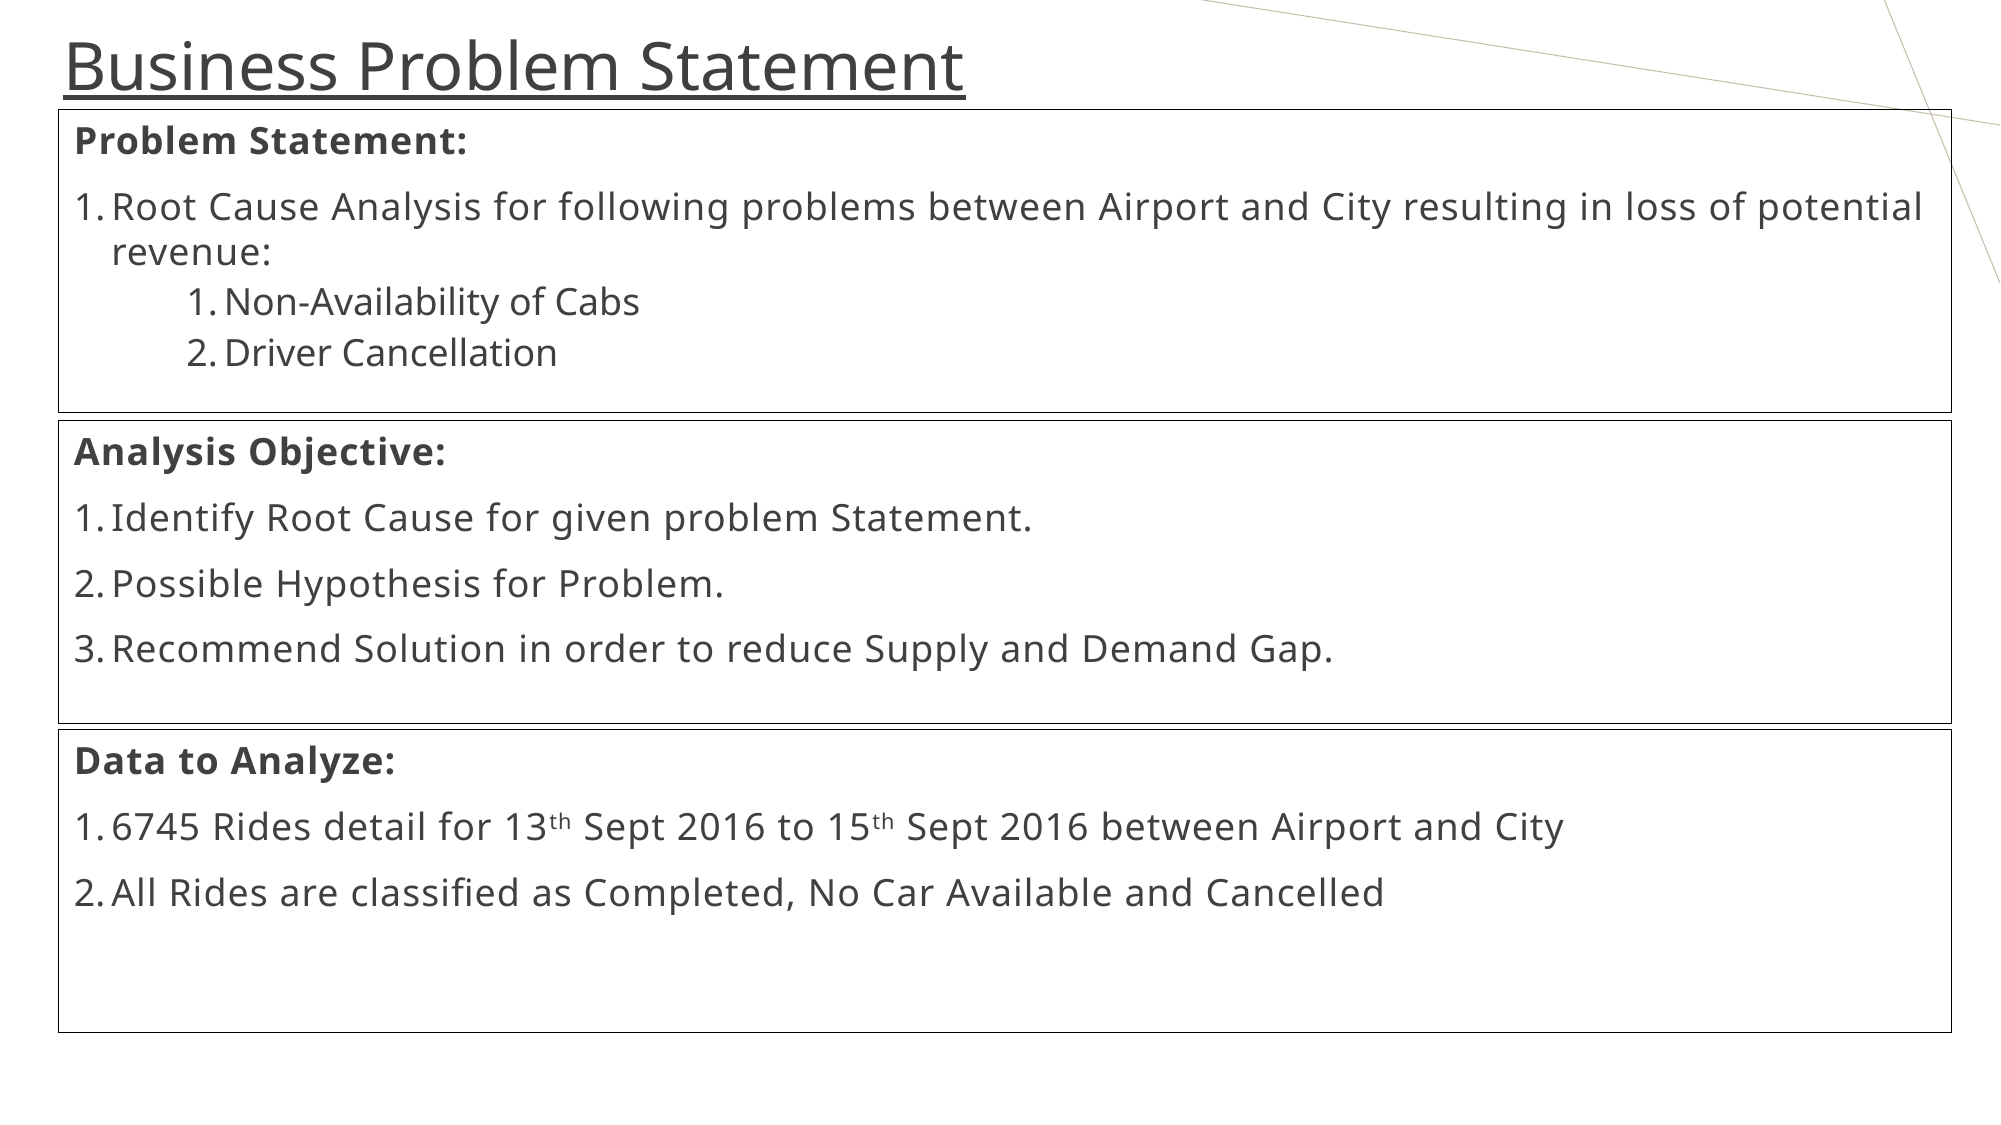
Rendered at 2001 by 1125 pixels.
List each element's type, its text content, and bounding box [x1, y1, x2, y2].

text_box Business Problem Statement [48, 25, 1396, 110]
text_box Analysis Objective: Identify Root Cause for given problem Statement. Possible Hypothesis for Problem. Recommend Solution in order to reduce Supply and Demand Gap. [58, 420, 1952, 724]
text_box Problem Statement: Root Cause Analysis for following problems between Airport and City resulting in loss of potential revenue: Non-Availability of Cabs Driver Cancellation [58, 109, 1952, 413]
text_box Data to Analyze: 6745 Rides detail for 13th Sept 2016 to 15th Sept 2016 between Airport and City All Rides are classified as Completed, No Car Available and Cancelled [58, 729, 1952, 1033]
